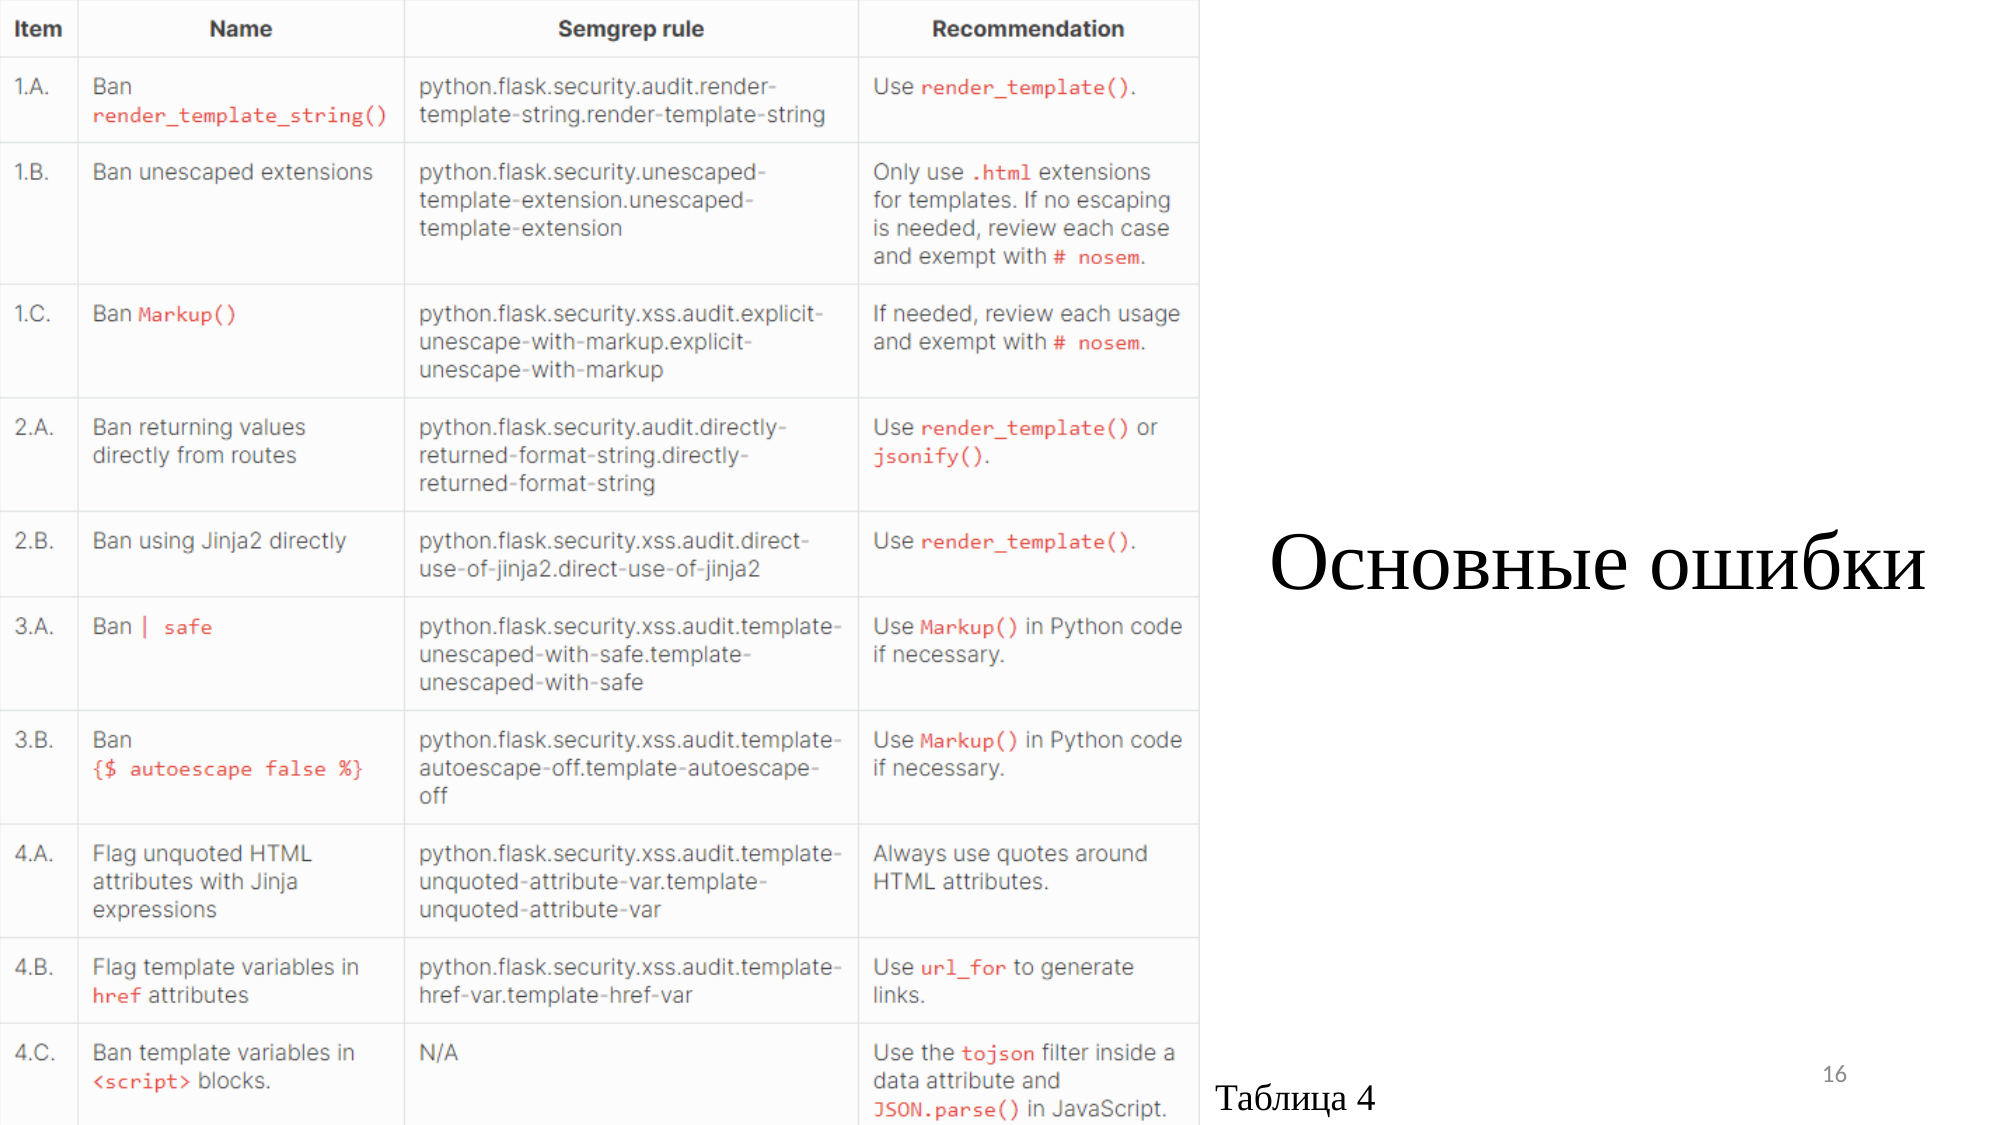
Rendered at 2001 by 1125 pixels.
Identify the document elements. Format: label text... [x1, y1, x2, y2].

text_box Таблица 4 [1200, 1065, 1391, 1125]
title Основные ошибки [1254, 453, 1956, 672]
picture [0, 0, 1200, 1125]
slide_number 16 [1412, 1042, 1863, 1103]
